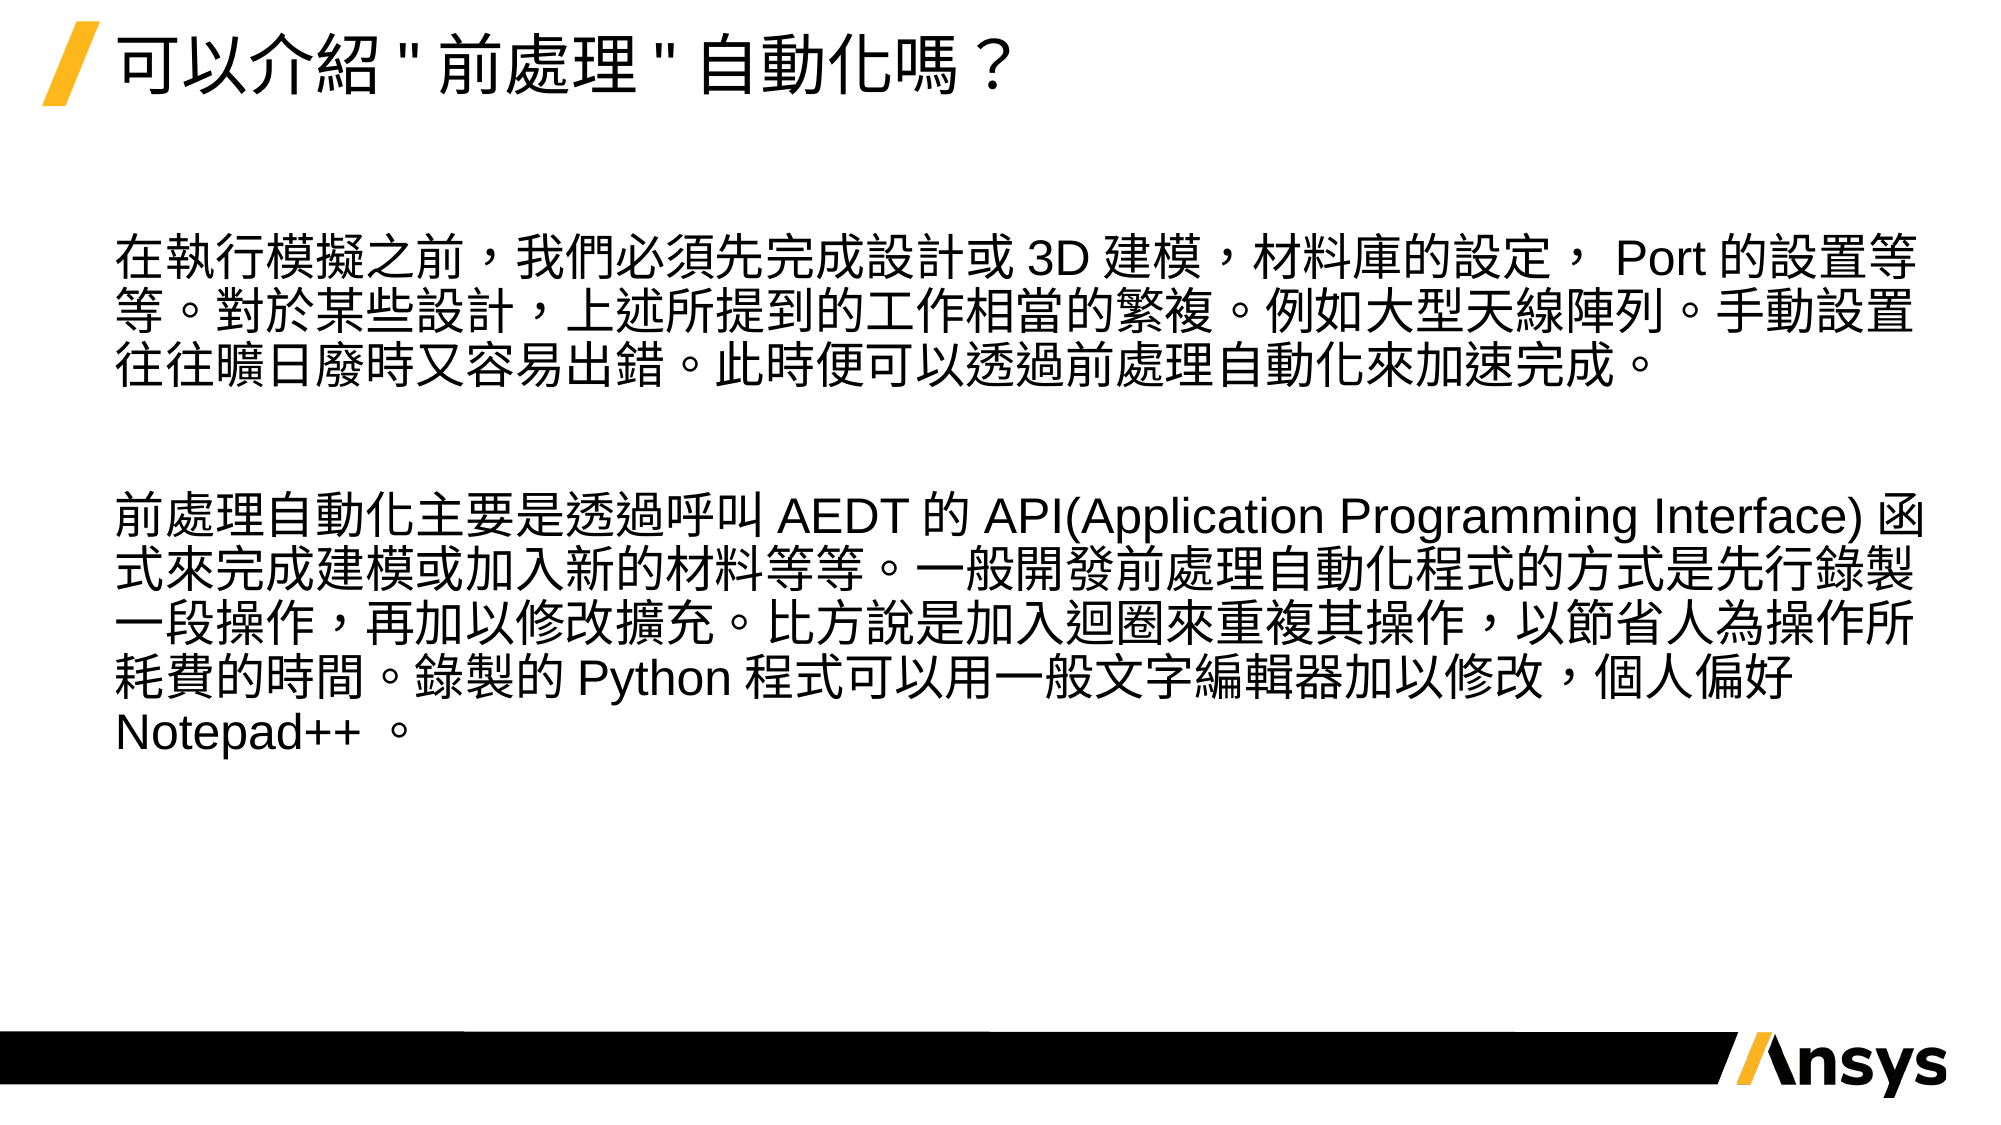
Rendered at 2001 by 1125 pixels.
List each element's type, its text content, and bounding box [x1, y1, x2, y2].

title 可以介紹"前處理"自動化嗎？ [99, 24, 1900, 164]
list 在執行模擬之前，我們必須先完成設計或3D建模，材料庫的設定，Port的設置等等。對於某些設計，上述所提到的工作相當的繁複。例如大型天線陣列。手動設置往往曠日廢時又容易出錯。此時便可以透過前處理自動化來加速完成。 前處理自動化主要是透過呼叫AEDT的API(Application Programming Interface)函式來完成建模或加入新的材料等等。一般開發前處理自動化程式的方式是先行錄製一段操作，再加以修改擴充。比方說是加入迴圈來重複其操作，以節省人為操作所耗費的時間。錄製的Python程式可以用一般文字編輯器加以修改，個人偏好Notepad++。 [99, 224, 1950, 1007]
